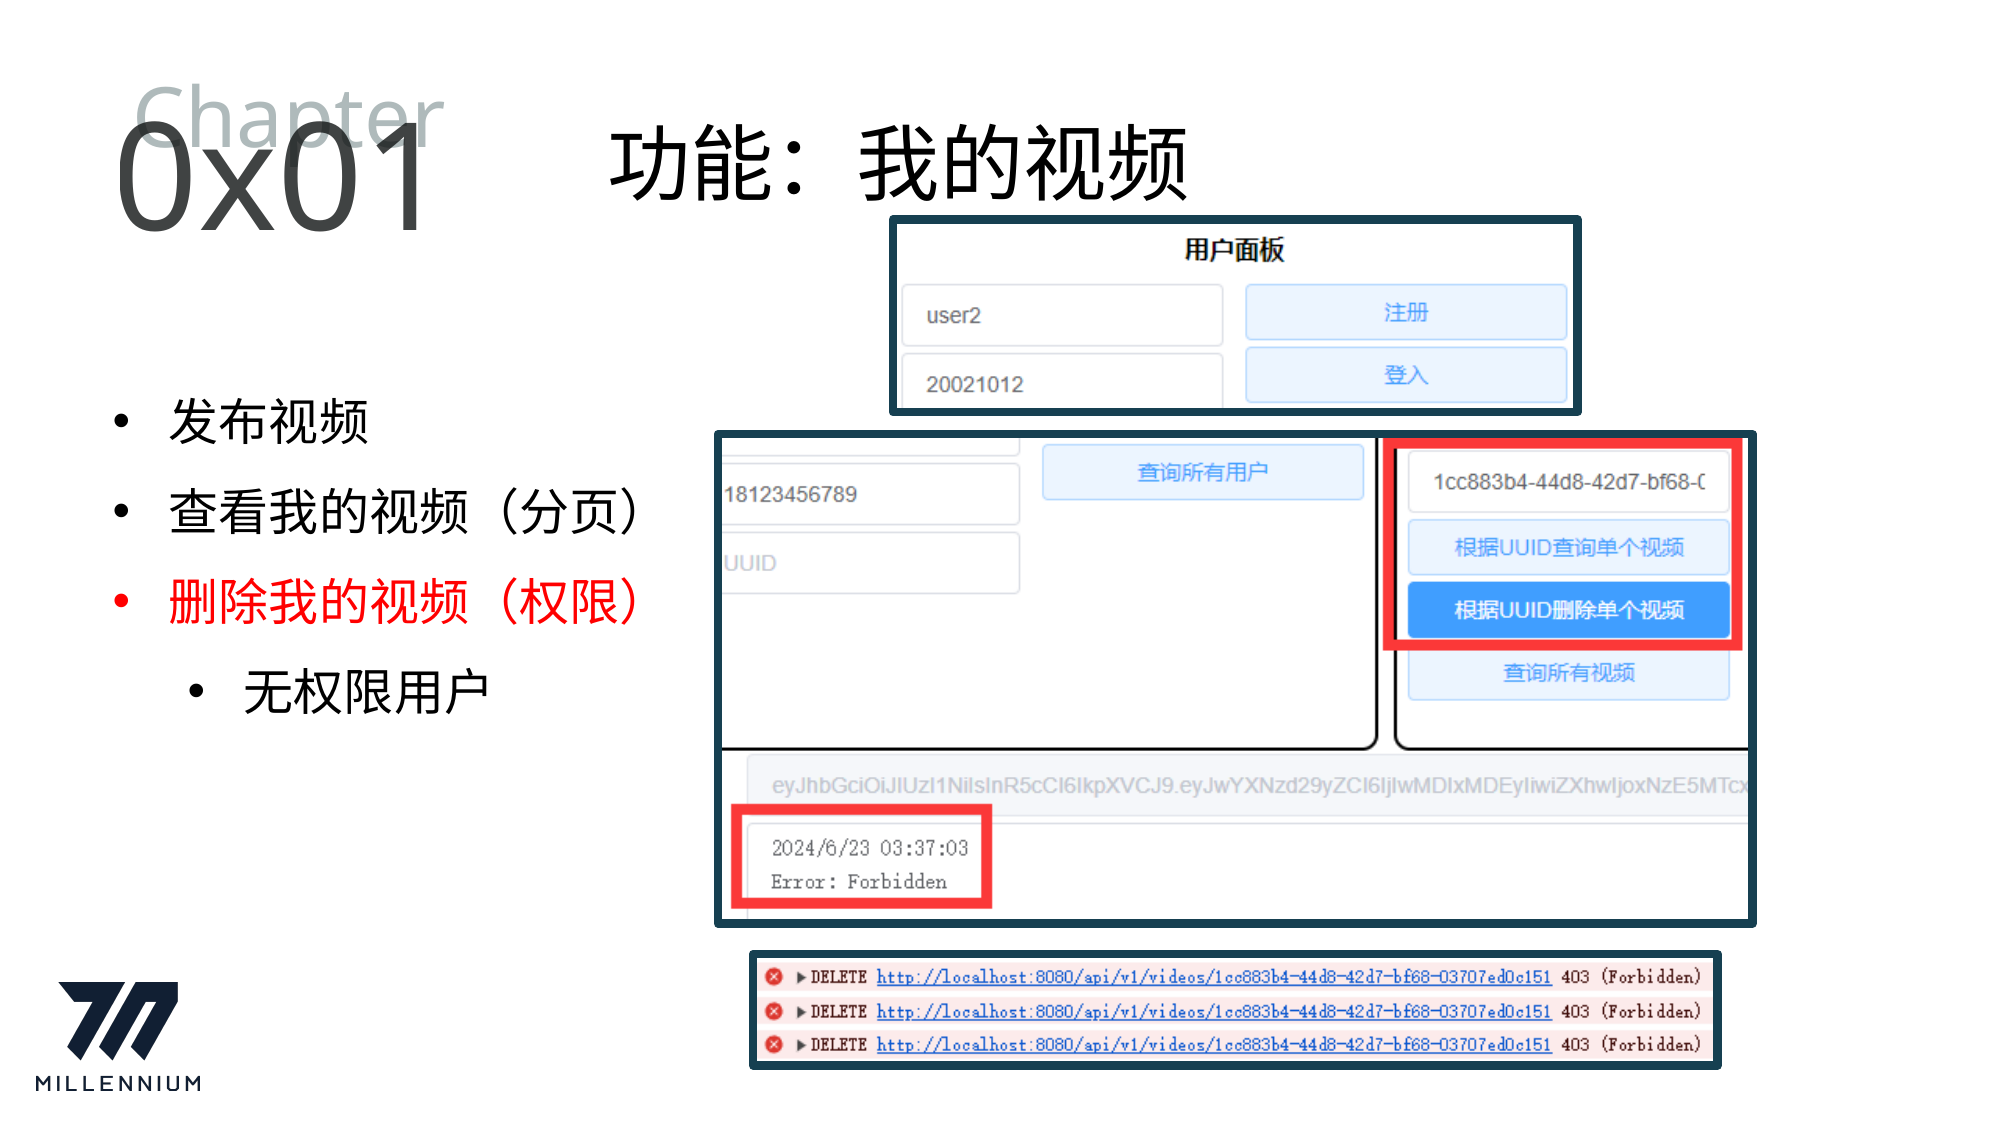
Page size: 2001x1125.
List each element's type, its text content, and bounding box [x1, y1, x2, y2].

picture [36, 982, 200, 1091]
picture [897, 223, 1574, 408]
title 功能：我的视频 [592, 115, 1902, 231]
text_box 发布视频 查看我的视频（分页） 删除我的视频（权限） 无权限用户 [97, 353, 722, 728]
picture [722, 438, 1749, 920]
picture [757, 958, 1714, 1062]
list 0x01 [97, 93, 495, 253]
